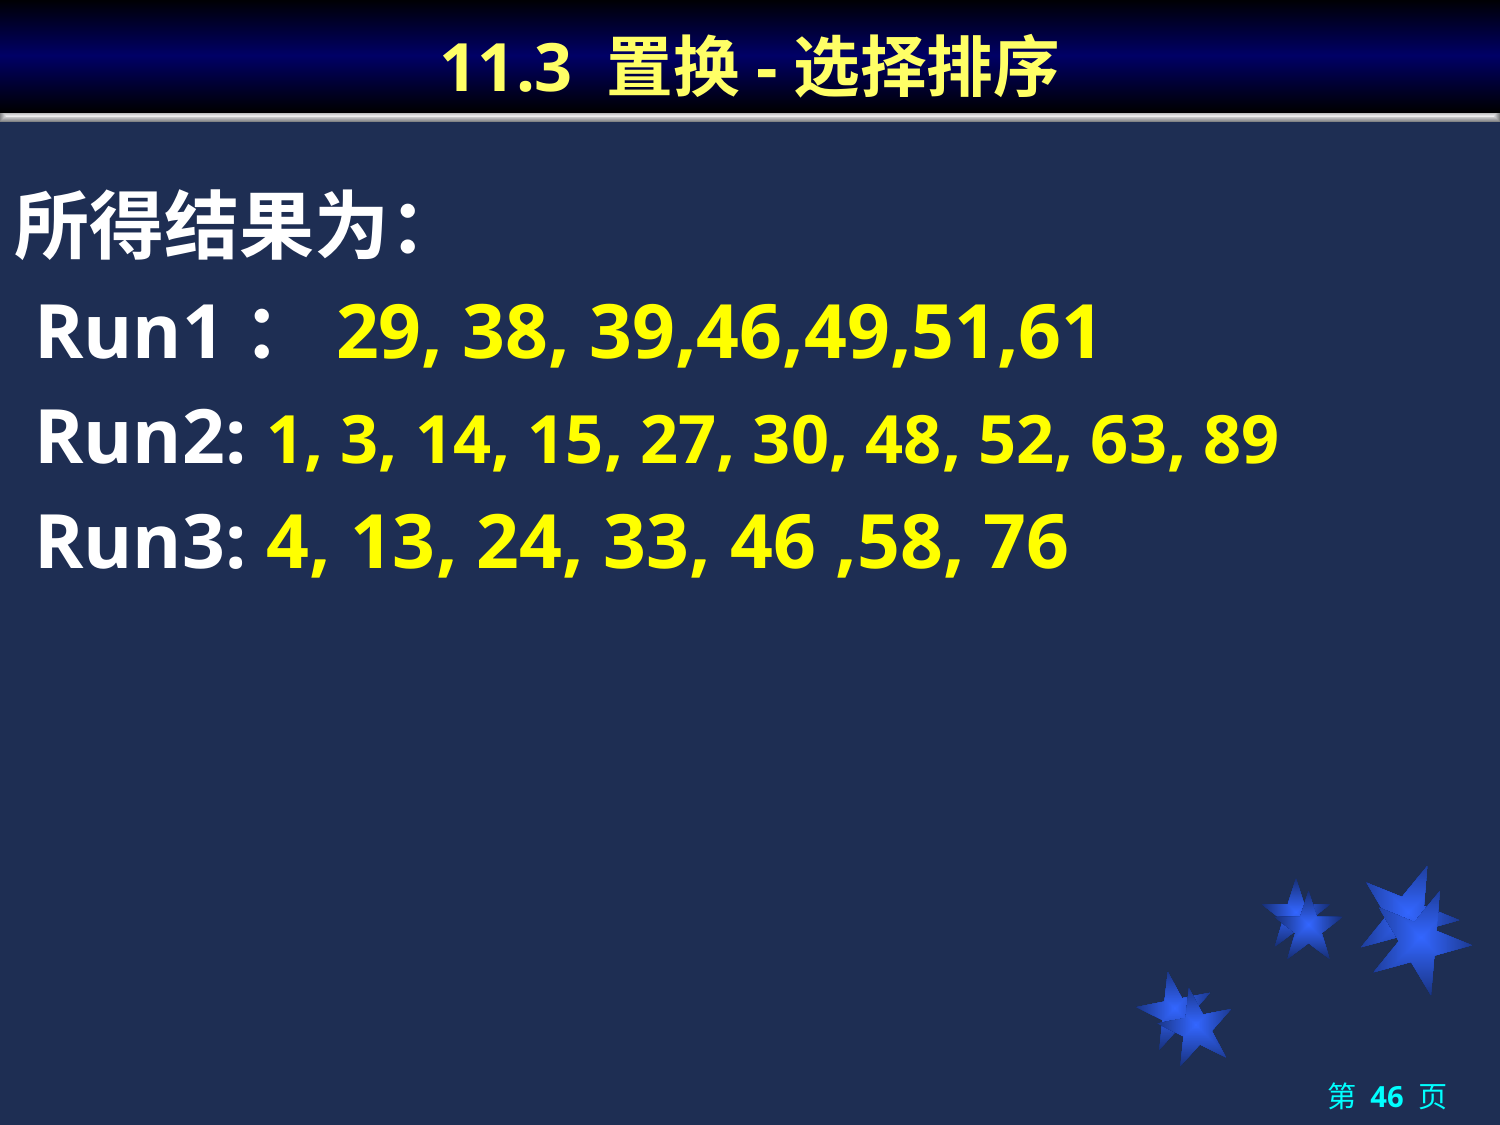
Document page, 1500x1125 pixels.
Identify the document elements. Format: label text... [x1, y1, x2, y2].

title 11.3 置换-选择排序 [0, 0, 1500, 113]
slide_number 第 46 页 [1067, 1070, 1463, 1125]
text_box 所得结果为： Run1：29, 38, 39,46,49,51,61 Run2: 1, 3, 14, 15, 27, 30, 48, 52, 63, 89 Run3: 4, 13, 24, 33, 46 ,58, 76 [0, 170, 1500, 591]
